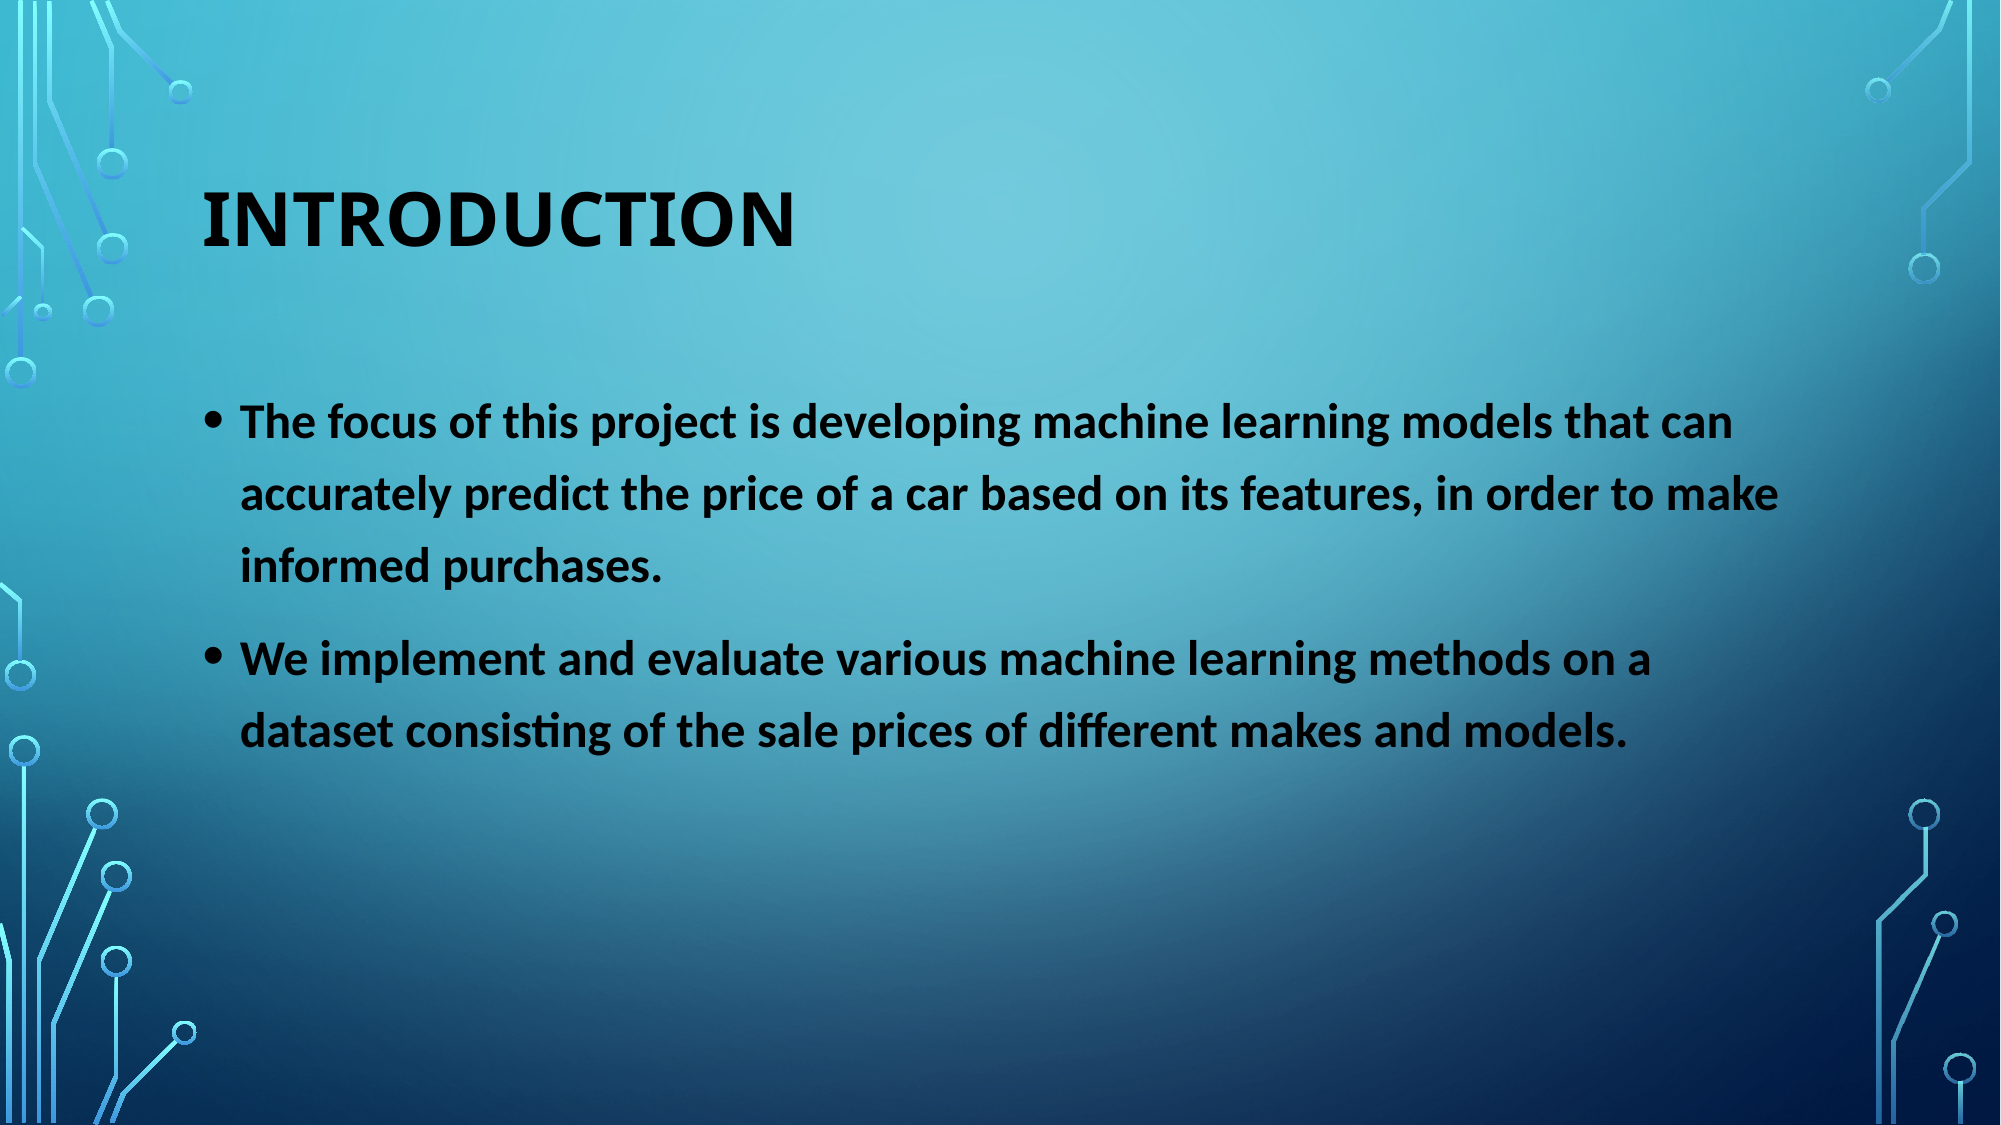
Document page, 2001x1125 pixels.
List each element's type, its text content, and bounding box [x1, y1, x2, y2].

list The focus of this project is developing machine learning models that can accurately predict the price of a car based on its features, in order to make informed purchases. We implement and evaluate various machine learning methods on a dataset consisting of the sale prices of different makes and models. [187, 369, 1813, 950]
title Introduction [187, 101, 1813, 344]
